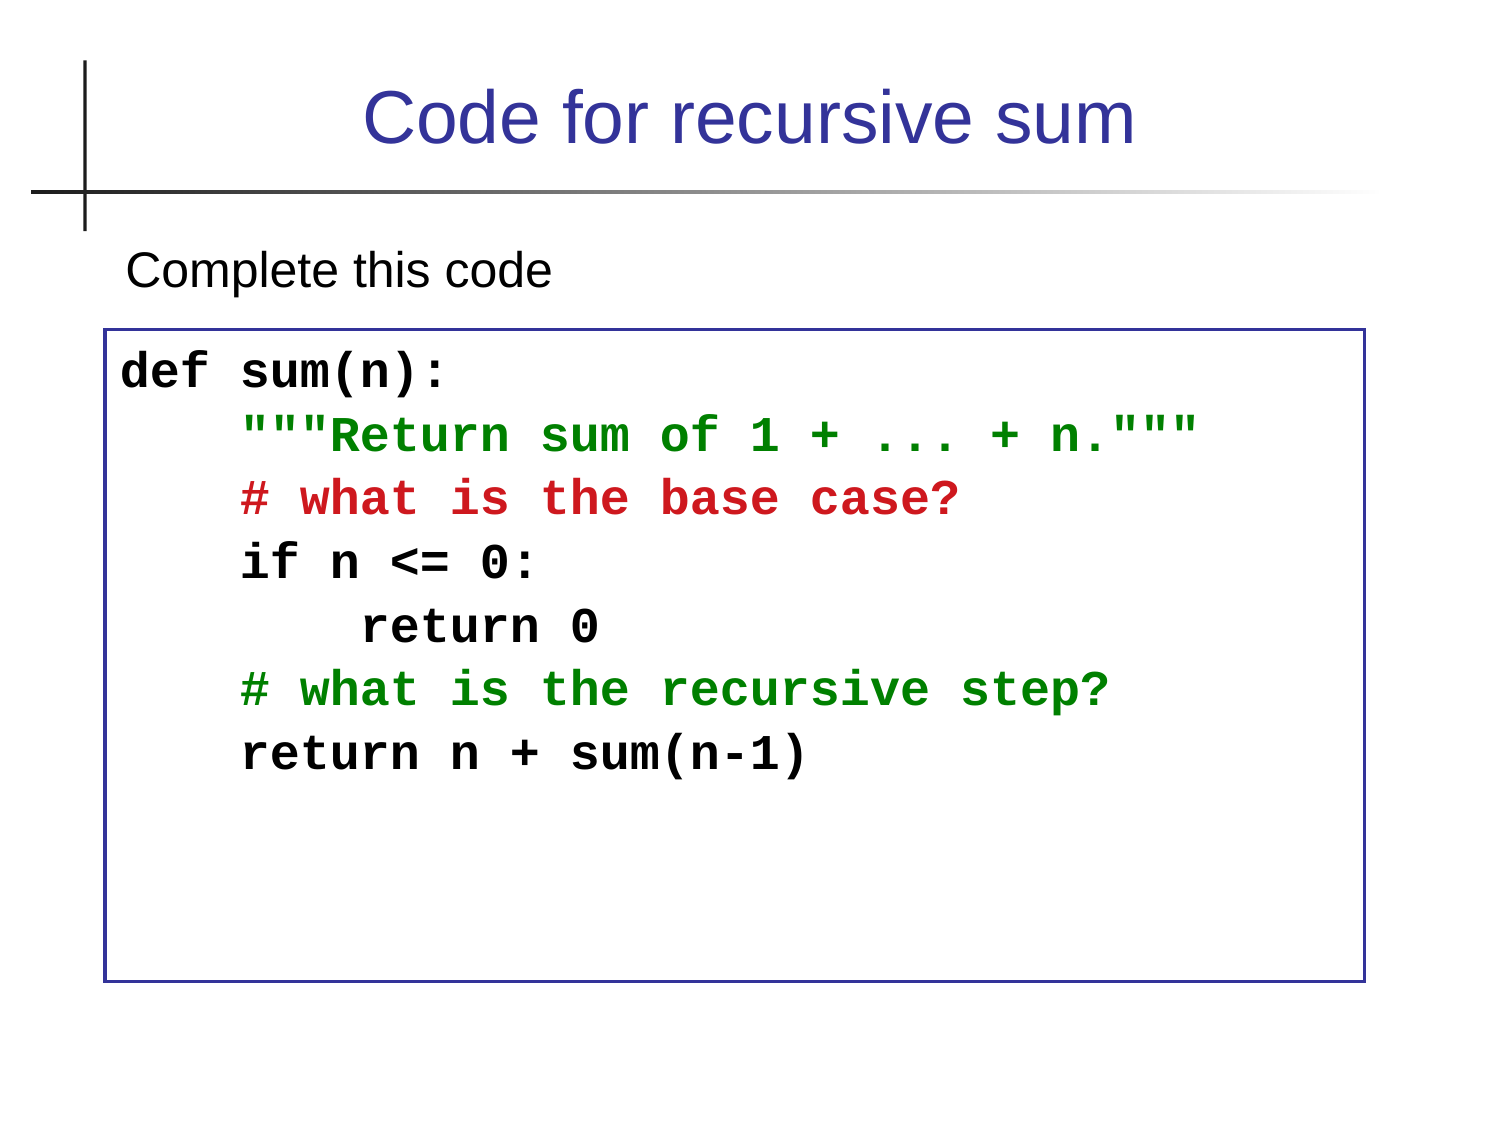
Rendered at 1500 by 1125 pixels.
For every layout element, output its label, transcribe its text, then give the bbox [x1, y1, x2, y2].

text_box Complete this code [110, 229, 1410, 345]
text_box Code for recursive sum [100, 42, 1400, 185]
text_box def sum(n): """Return sum of 1 + ... + n.""" # what is the base case? if n <= 0: return 0 # what is the recursive step? return n + sum(n-1) [104, 329, 1365, 982]
